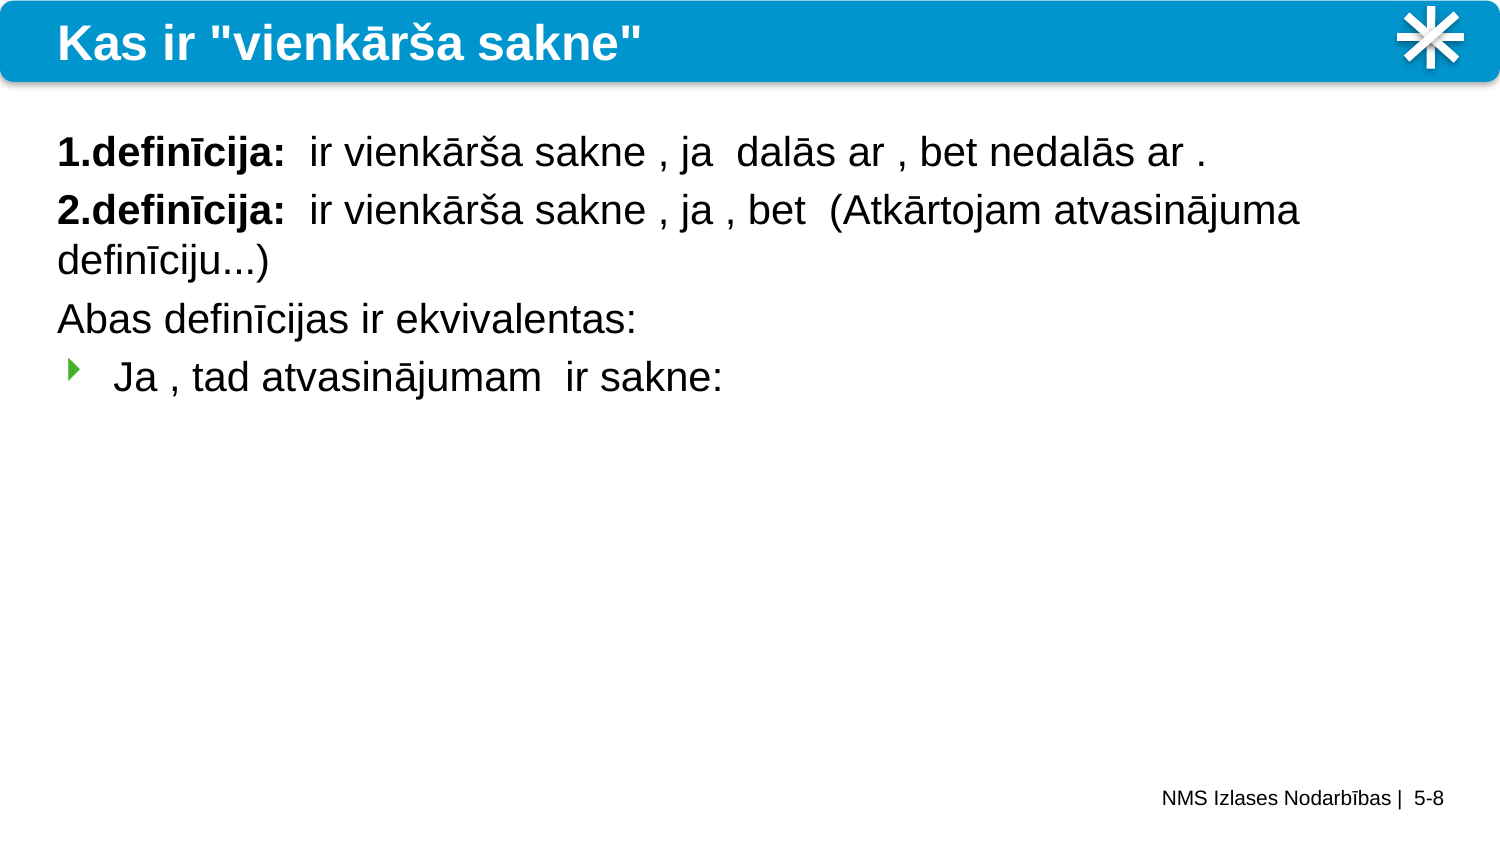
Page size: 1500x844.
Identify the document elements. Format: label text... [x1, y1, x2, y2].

title Kas ir "vienkārša sakne" [56, 10, 1297, 73]
